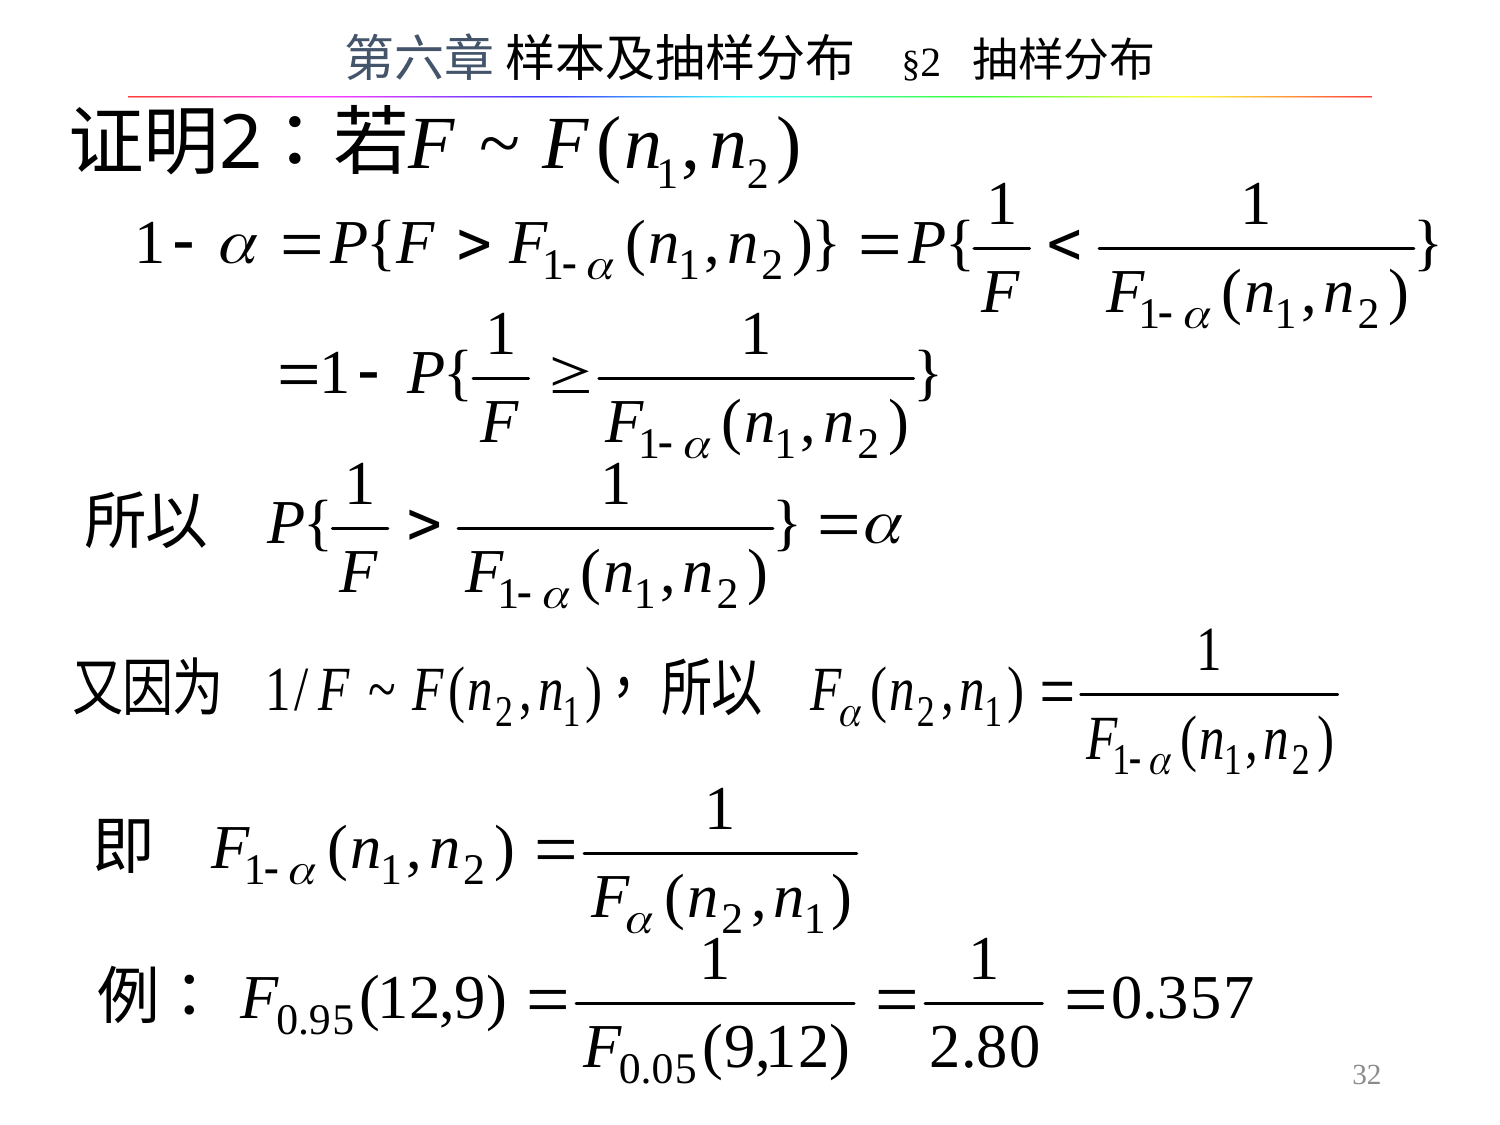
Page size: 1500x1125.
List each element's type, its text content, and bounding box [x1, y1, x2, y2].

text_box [74, 443, 919, 609]
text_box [87, 768, 875, 918]
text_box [87, 918, 1263, 1100]
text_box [64, 609, 1353, 792]
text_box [58, 93, 817, 207]
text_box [817, 96, 1371, 100]
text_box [128, 164, 1454, 346]
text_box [262, 293, 950, 475]
slide_number 32 [1059, 1042, 1397, 1103]
text_box 第六章 样本及抽样分布 §2 抽样分布 [112, 37, 1388, 75]
